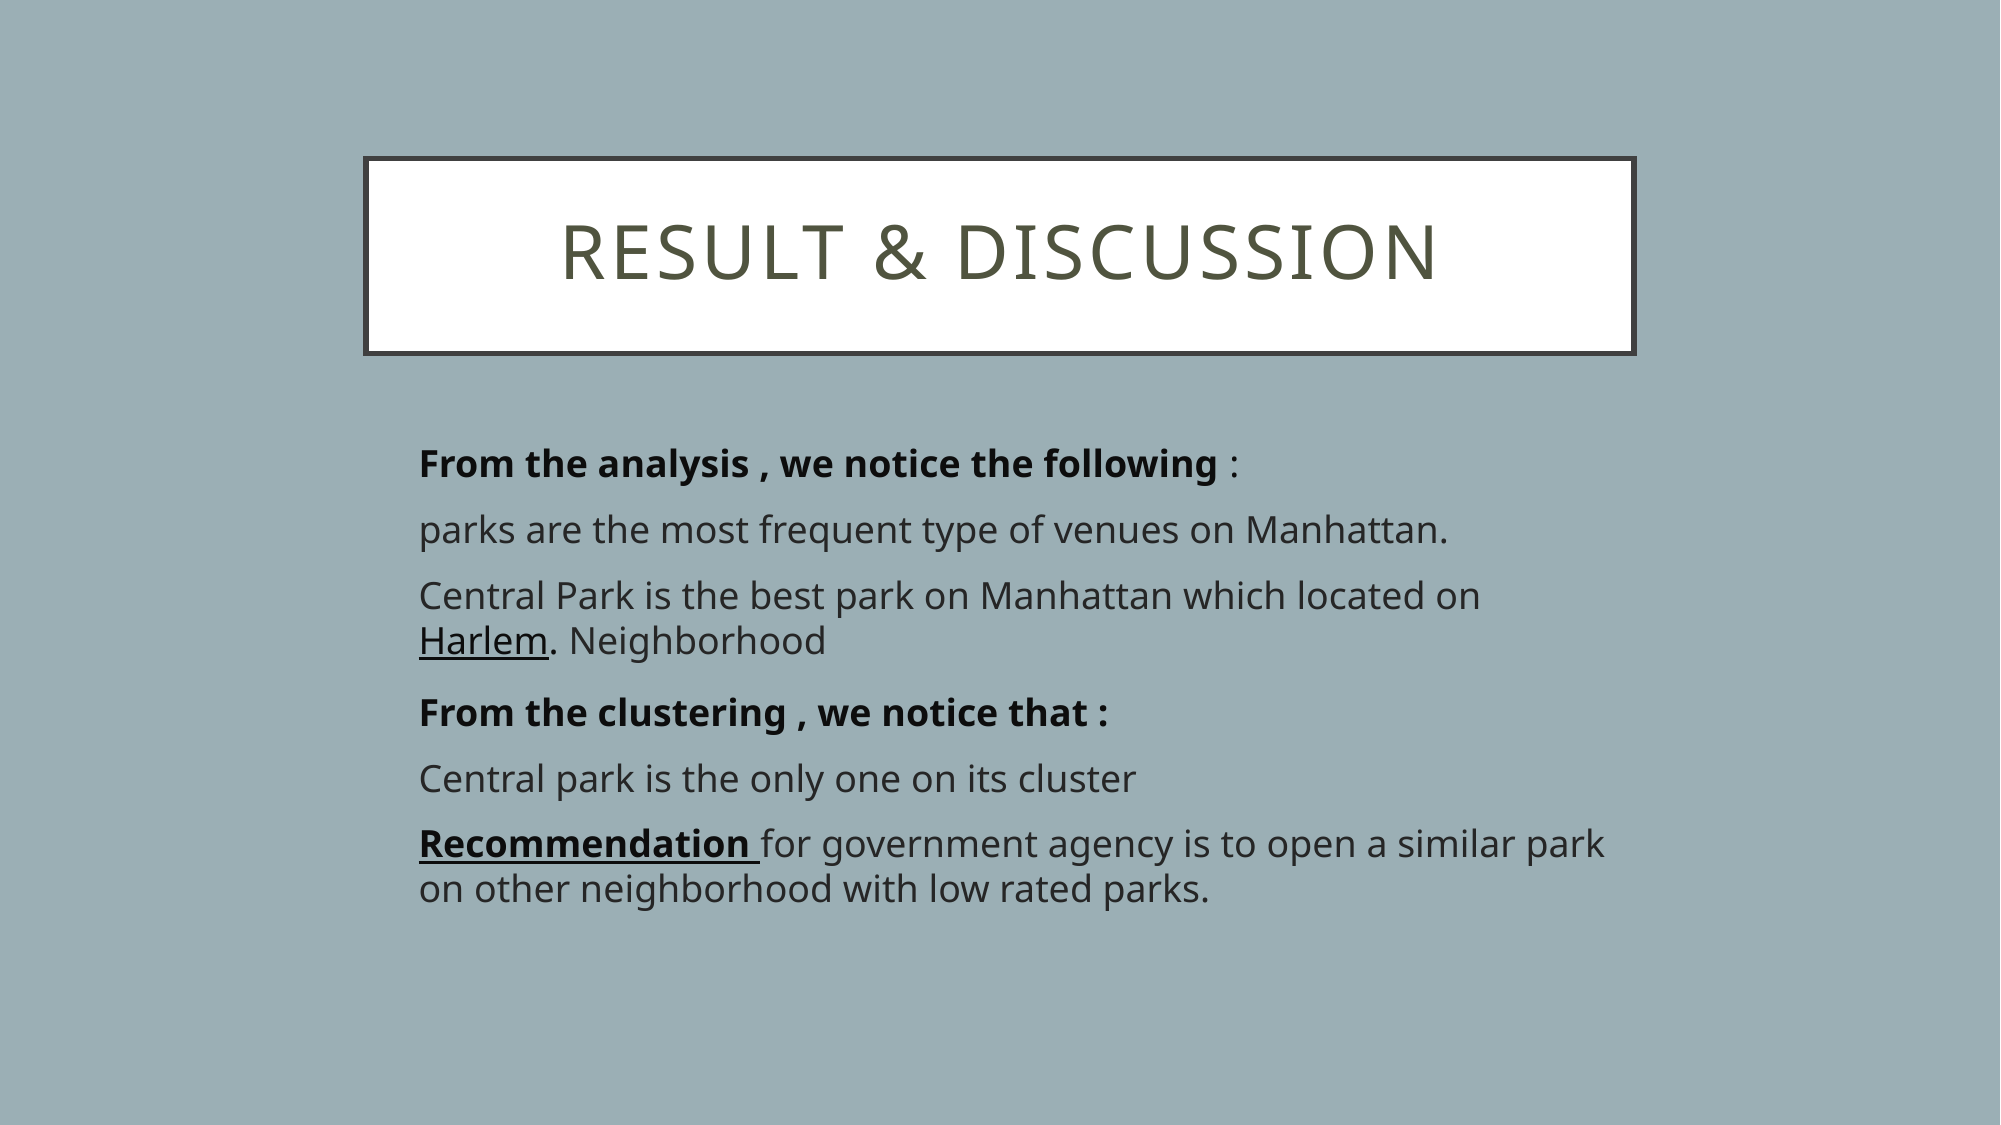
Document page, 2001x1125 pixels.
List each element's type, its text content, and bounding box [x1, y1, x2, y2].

title Result & Discussion [363, 156, 1637, 356]
list From the analysis , we notice the following : parks are the most frequent type of venues on Manhattan. Central Park is the best park on Manhattan which located on Harlem. Neighborhood From the clustering , we notice that : Central park is the only one on its cluster Recommendation for government agency is to open a similar park on other neighborhood with low rated parks. [366, 432, 1634, 942]
